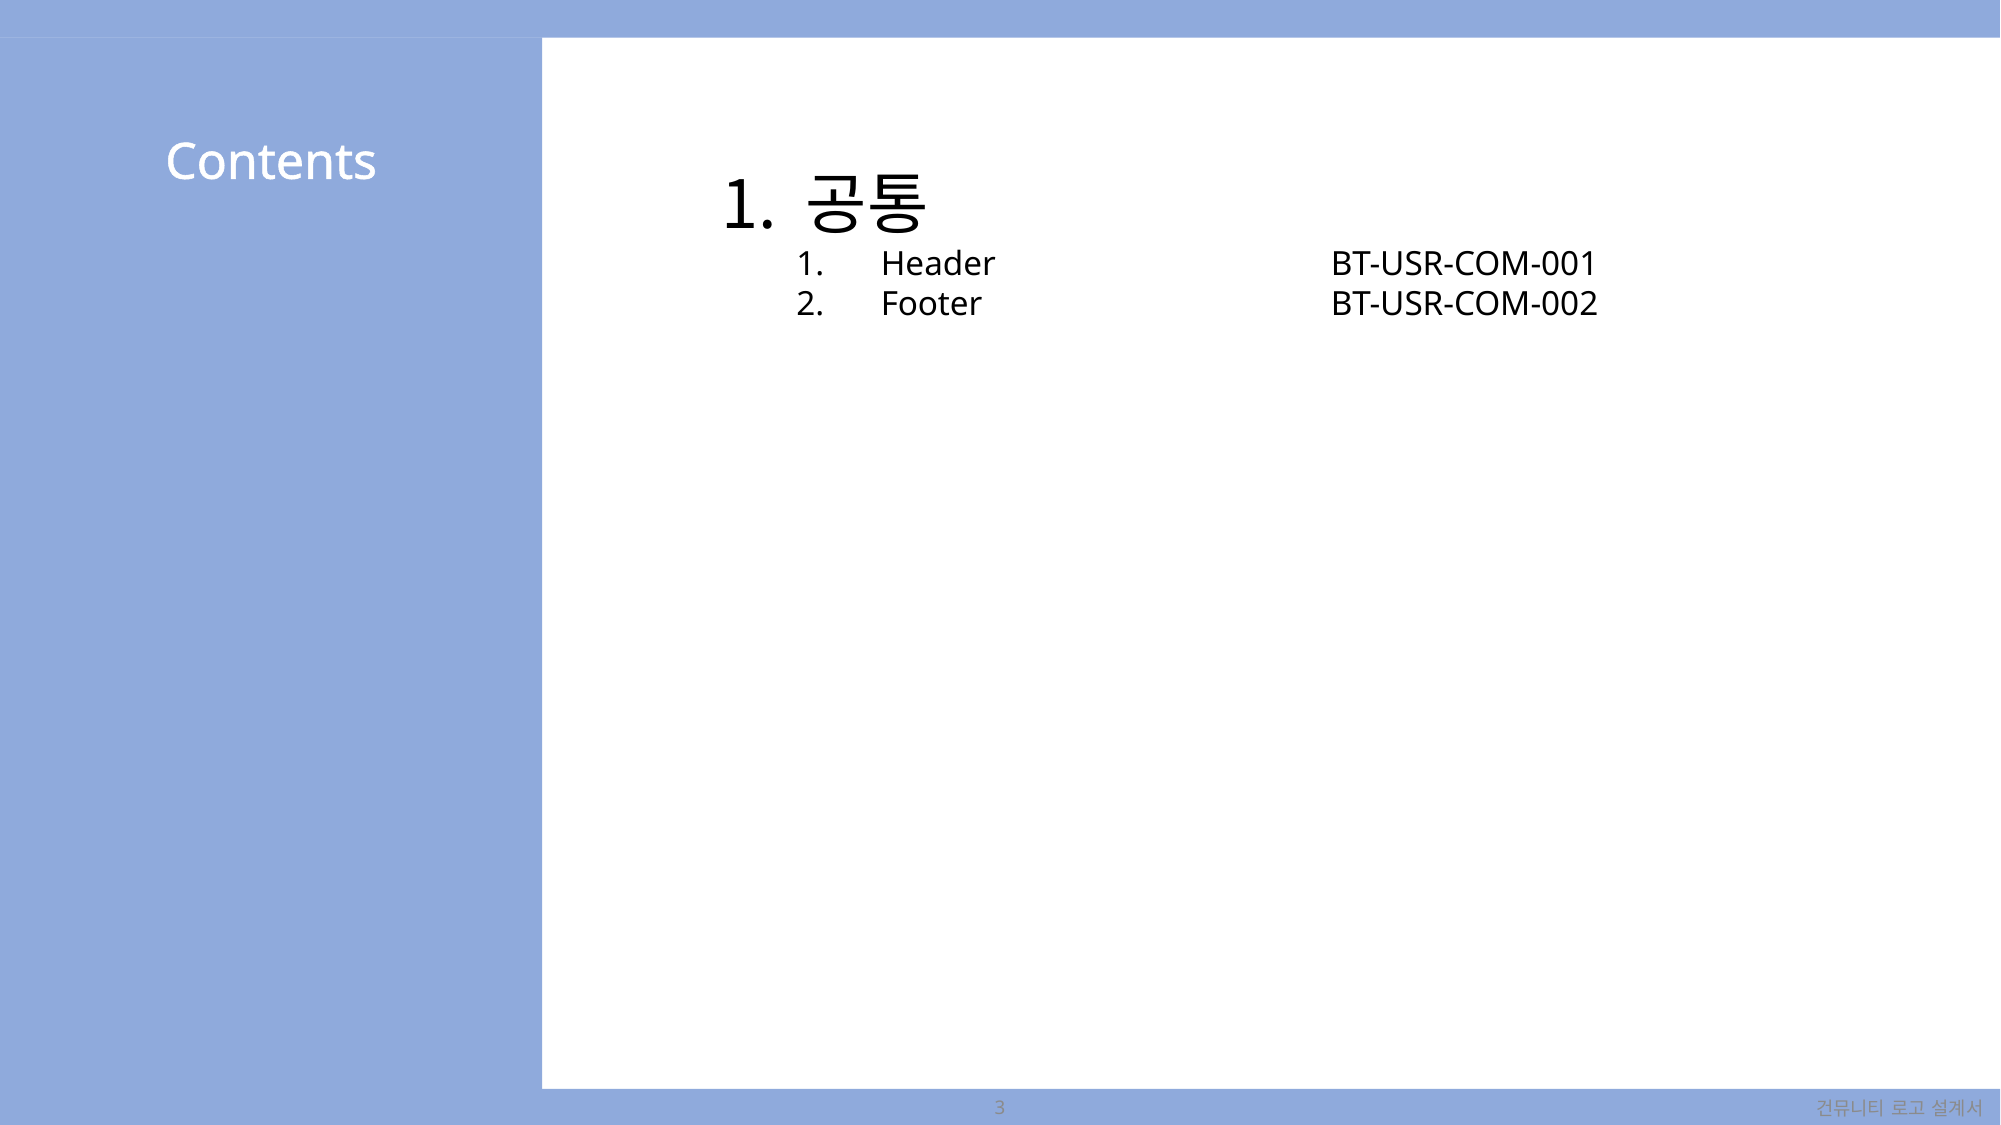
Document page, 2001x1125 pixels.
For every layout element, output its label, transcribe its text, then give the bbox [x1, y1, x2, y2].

text_box Contents [0, 37, 543, 1090]
text_box 공통 Header BT-USR-COM-001 Footer BT-USR-COM-002 [706, 75, 1945, 520]
slide_number 3 [850, 1089, 1150, 1125]
footer 건뮤니티 로고 설계서 [1323, 1089, 1999, 1125]
